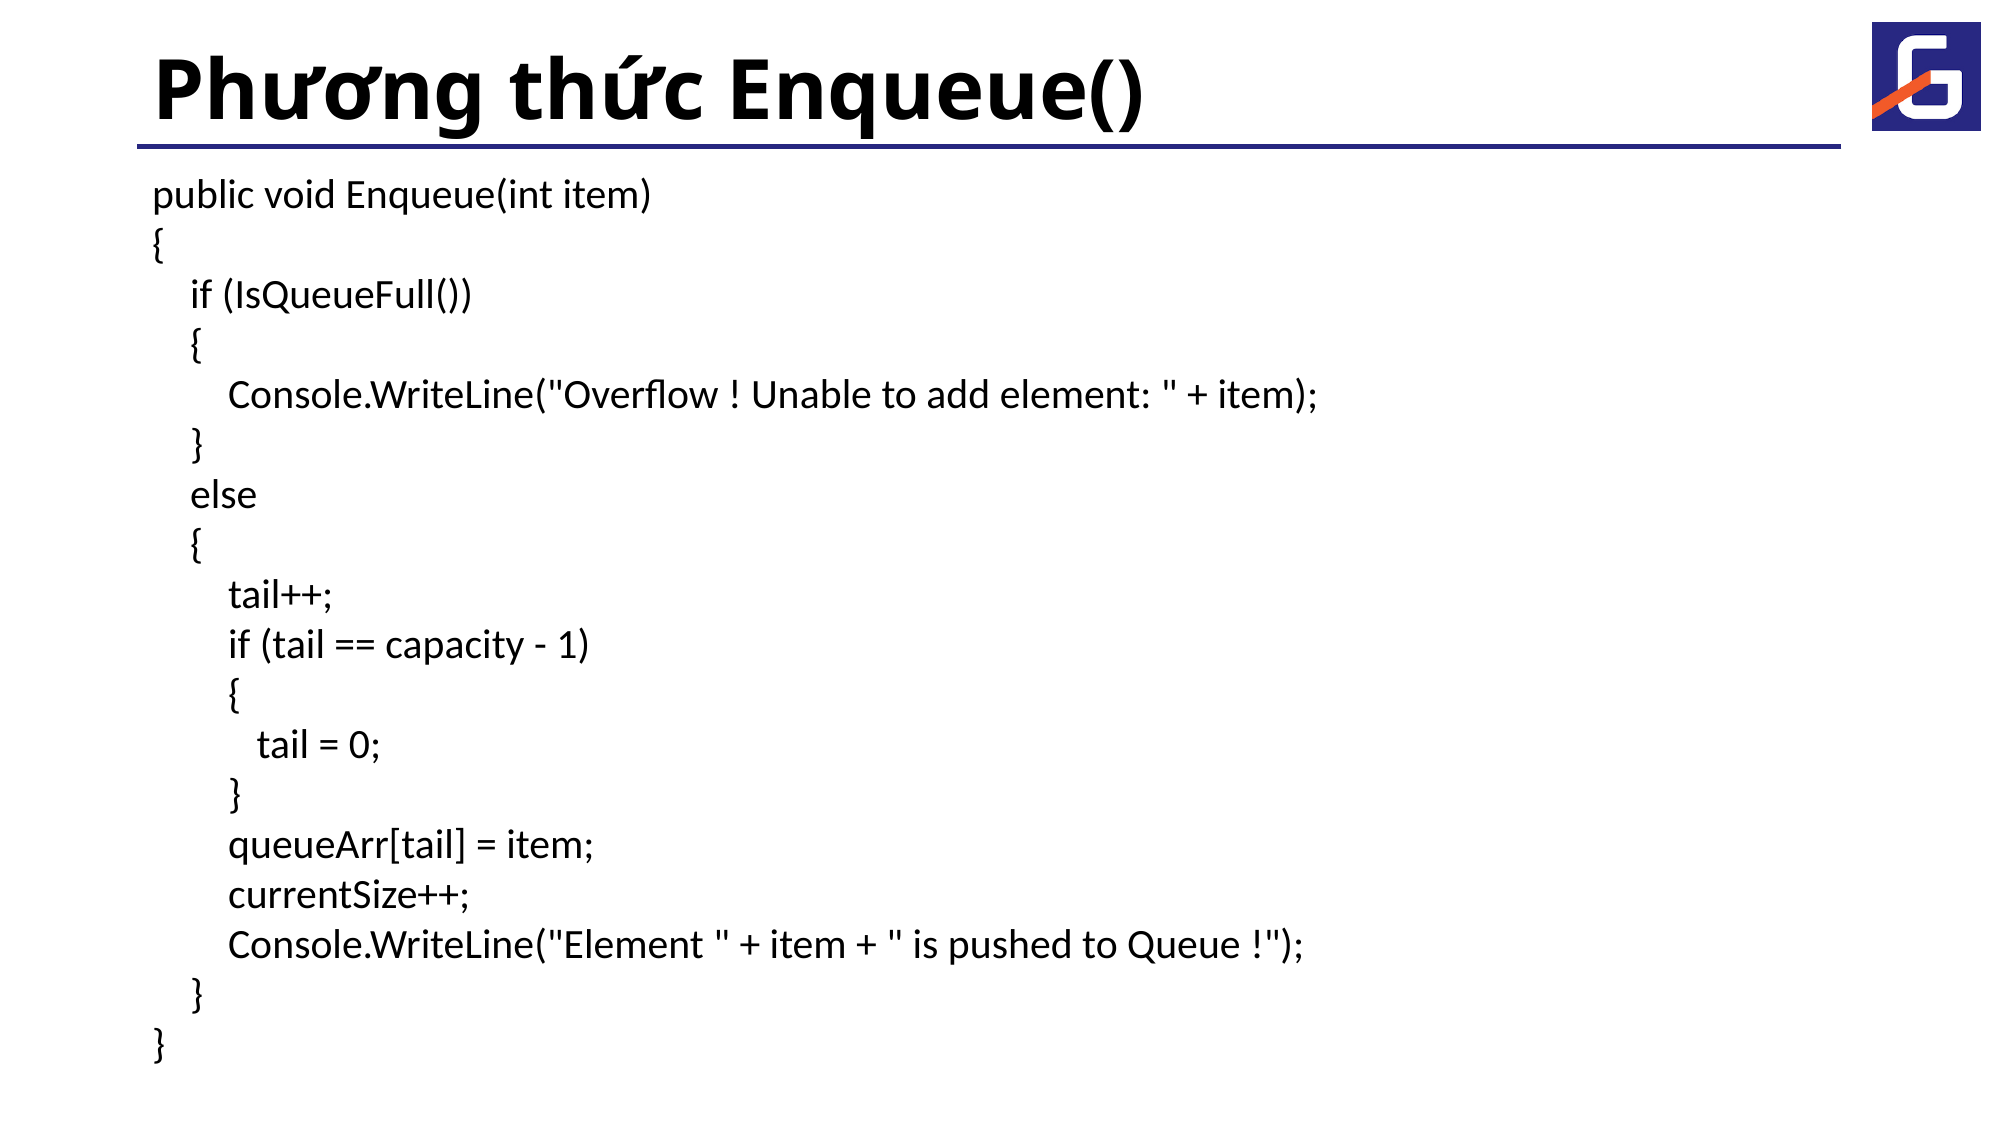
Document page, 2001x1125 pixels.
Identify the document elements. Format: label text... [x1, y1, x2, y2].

text_box public void Enqueue(int item) { if (IsQueueFull()) { Console.WriteLine("Overflow ! Unable to add element: " + item); } else { tail++; if (tail == capacity - 1) { tail = 0; } queueArr[tail] = item; currentSize++; Console.WriteLine("Element " + item + " is pushed to Queue !"); } } [137, 159, 1863, 1120]
title Phương thức Enqueue() [137, 26, 1863, 159]
picture [1872, 22, 1981, 131]
